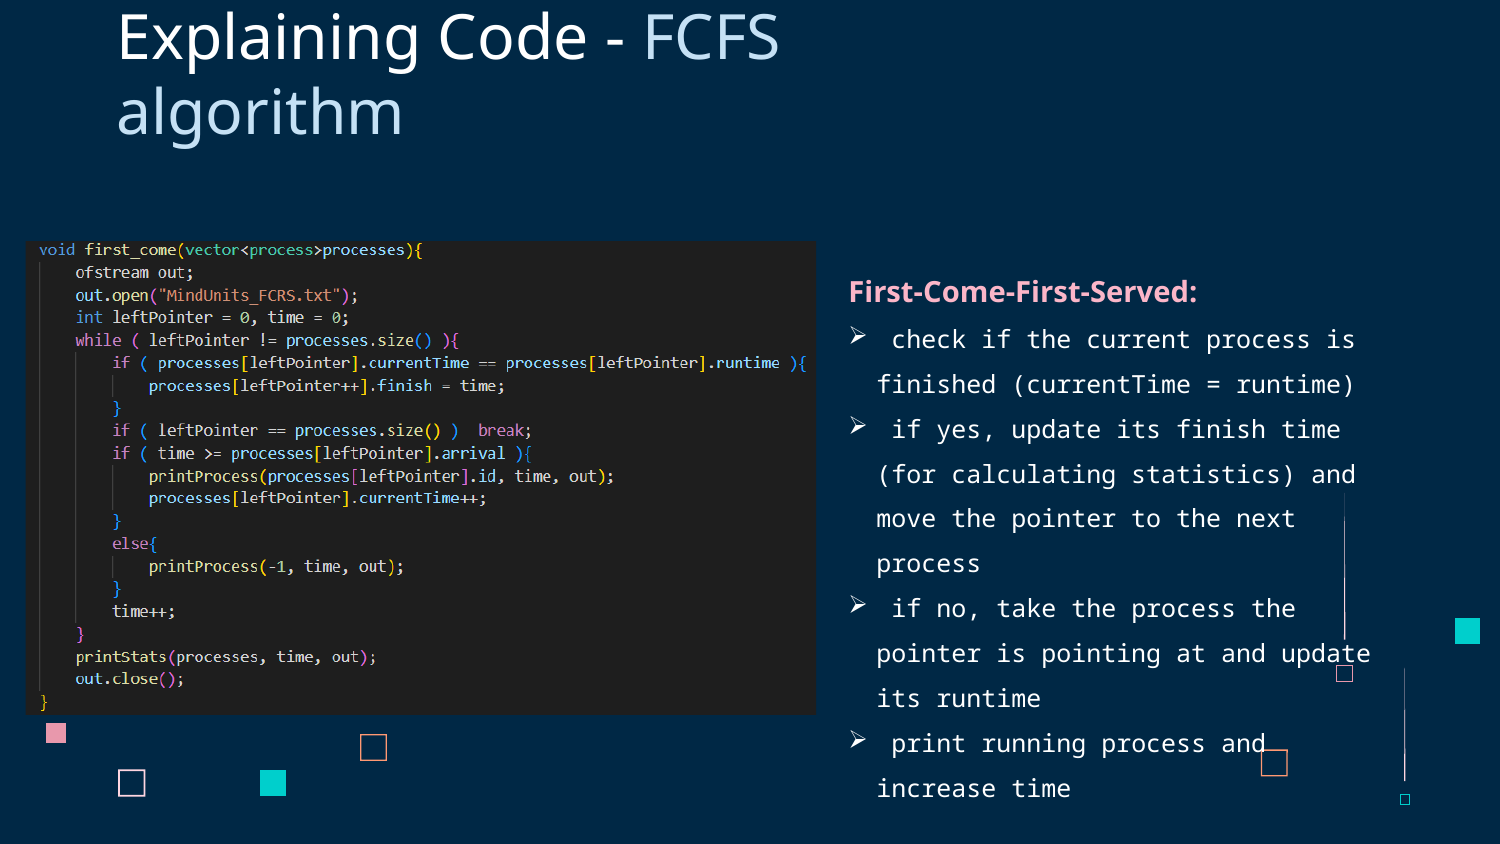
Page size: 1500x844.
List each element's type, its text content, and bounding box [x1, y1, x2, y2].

list First-Come-First-Served: check if the current process is finished (currentTime = runtime) if yes, update its finish time (for calculating statistics) and move the pointer to the next process if no, take the process the pointer is pointing at and update its runtime print running process and increase time [833, 241, 1414, 584]
picture [25, 240, 817, 715]
title Explaining Code - FCFS algorithm [101, 67, 1093, 163]
